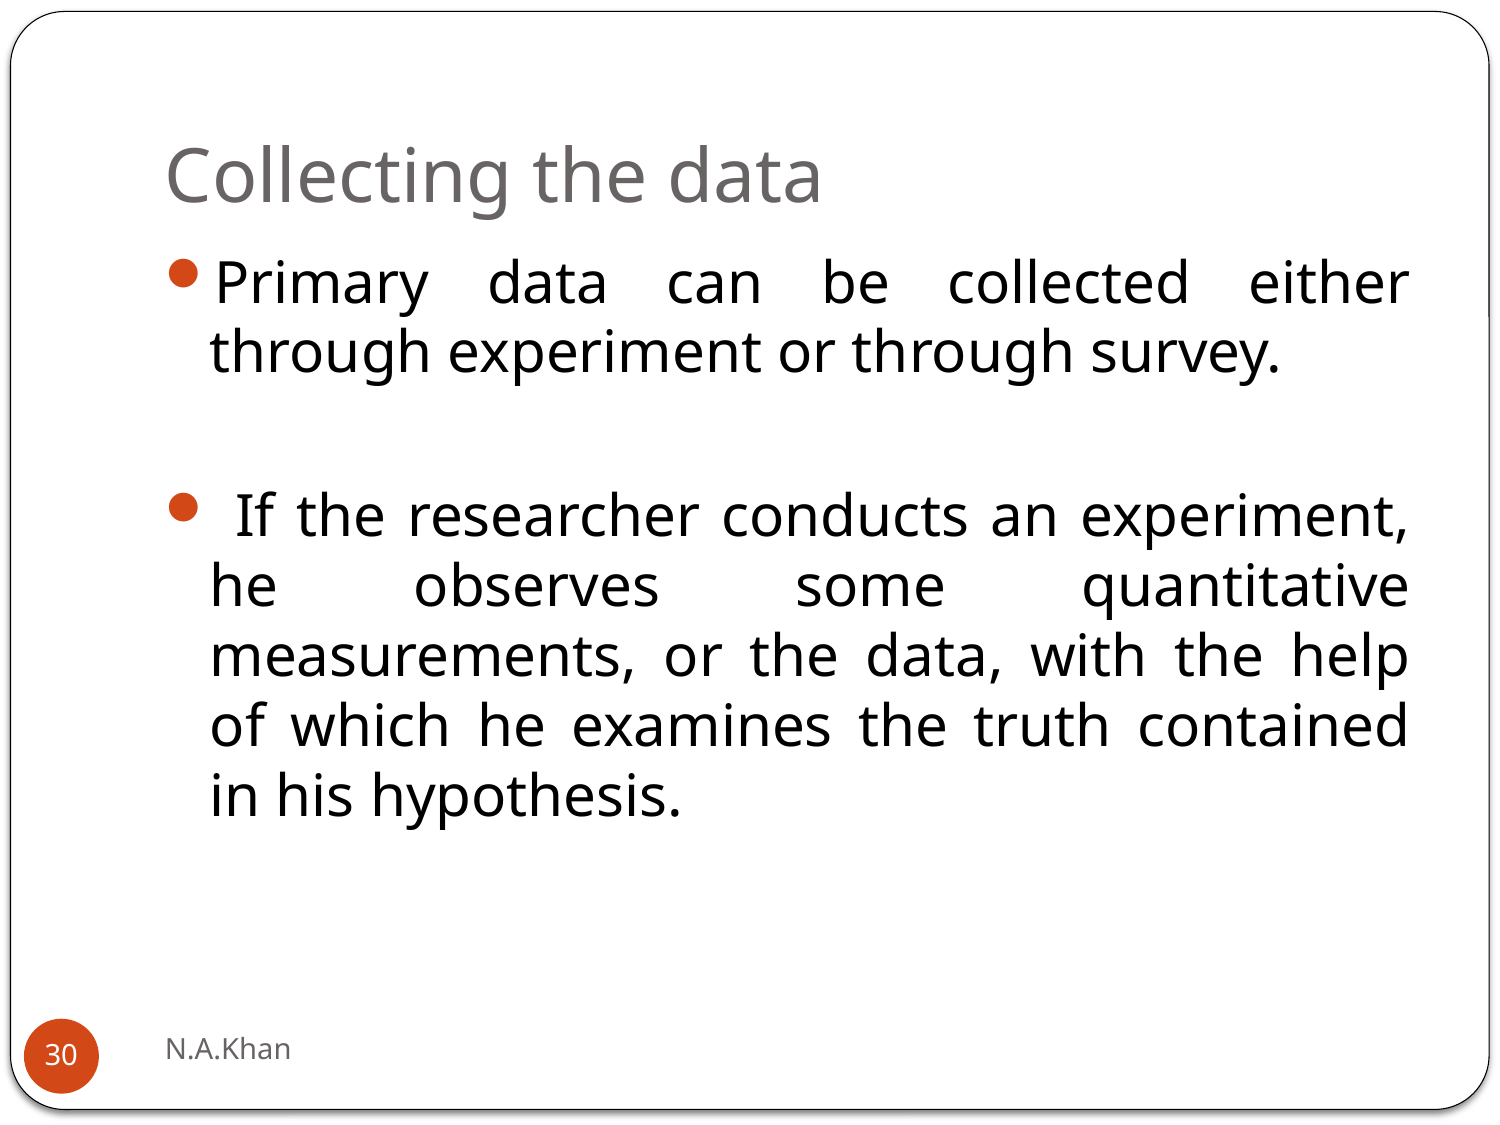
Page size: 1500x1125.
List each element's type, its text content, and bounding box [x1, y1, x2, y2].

title Collecting the data [150, 45, 1425, 233]
slide_number 30 [23, 1018, 99, 1094]
footer N.A.Khan [150, 1012, 800, 1088]
list Primary data can be collected either through experiment or through survey. If the researcher conducts an experiment, he observes some quantitative measurements, or the data, with the help of which he examines the truth contained in his hypothesis. [150, 237, 1425, 988]
